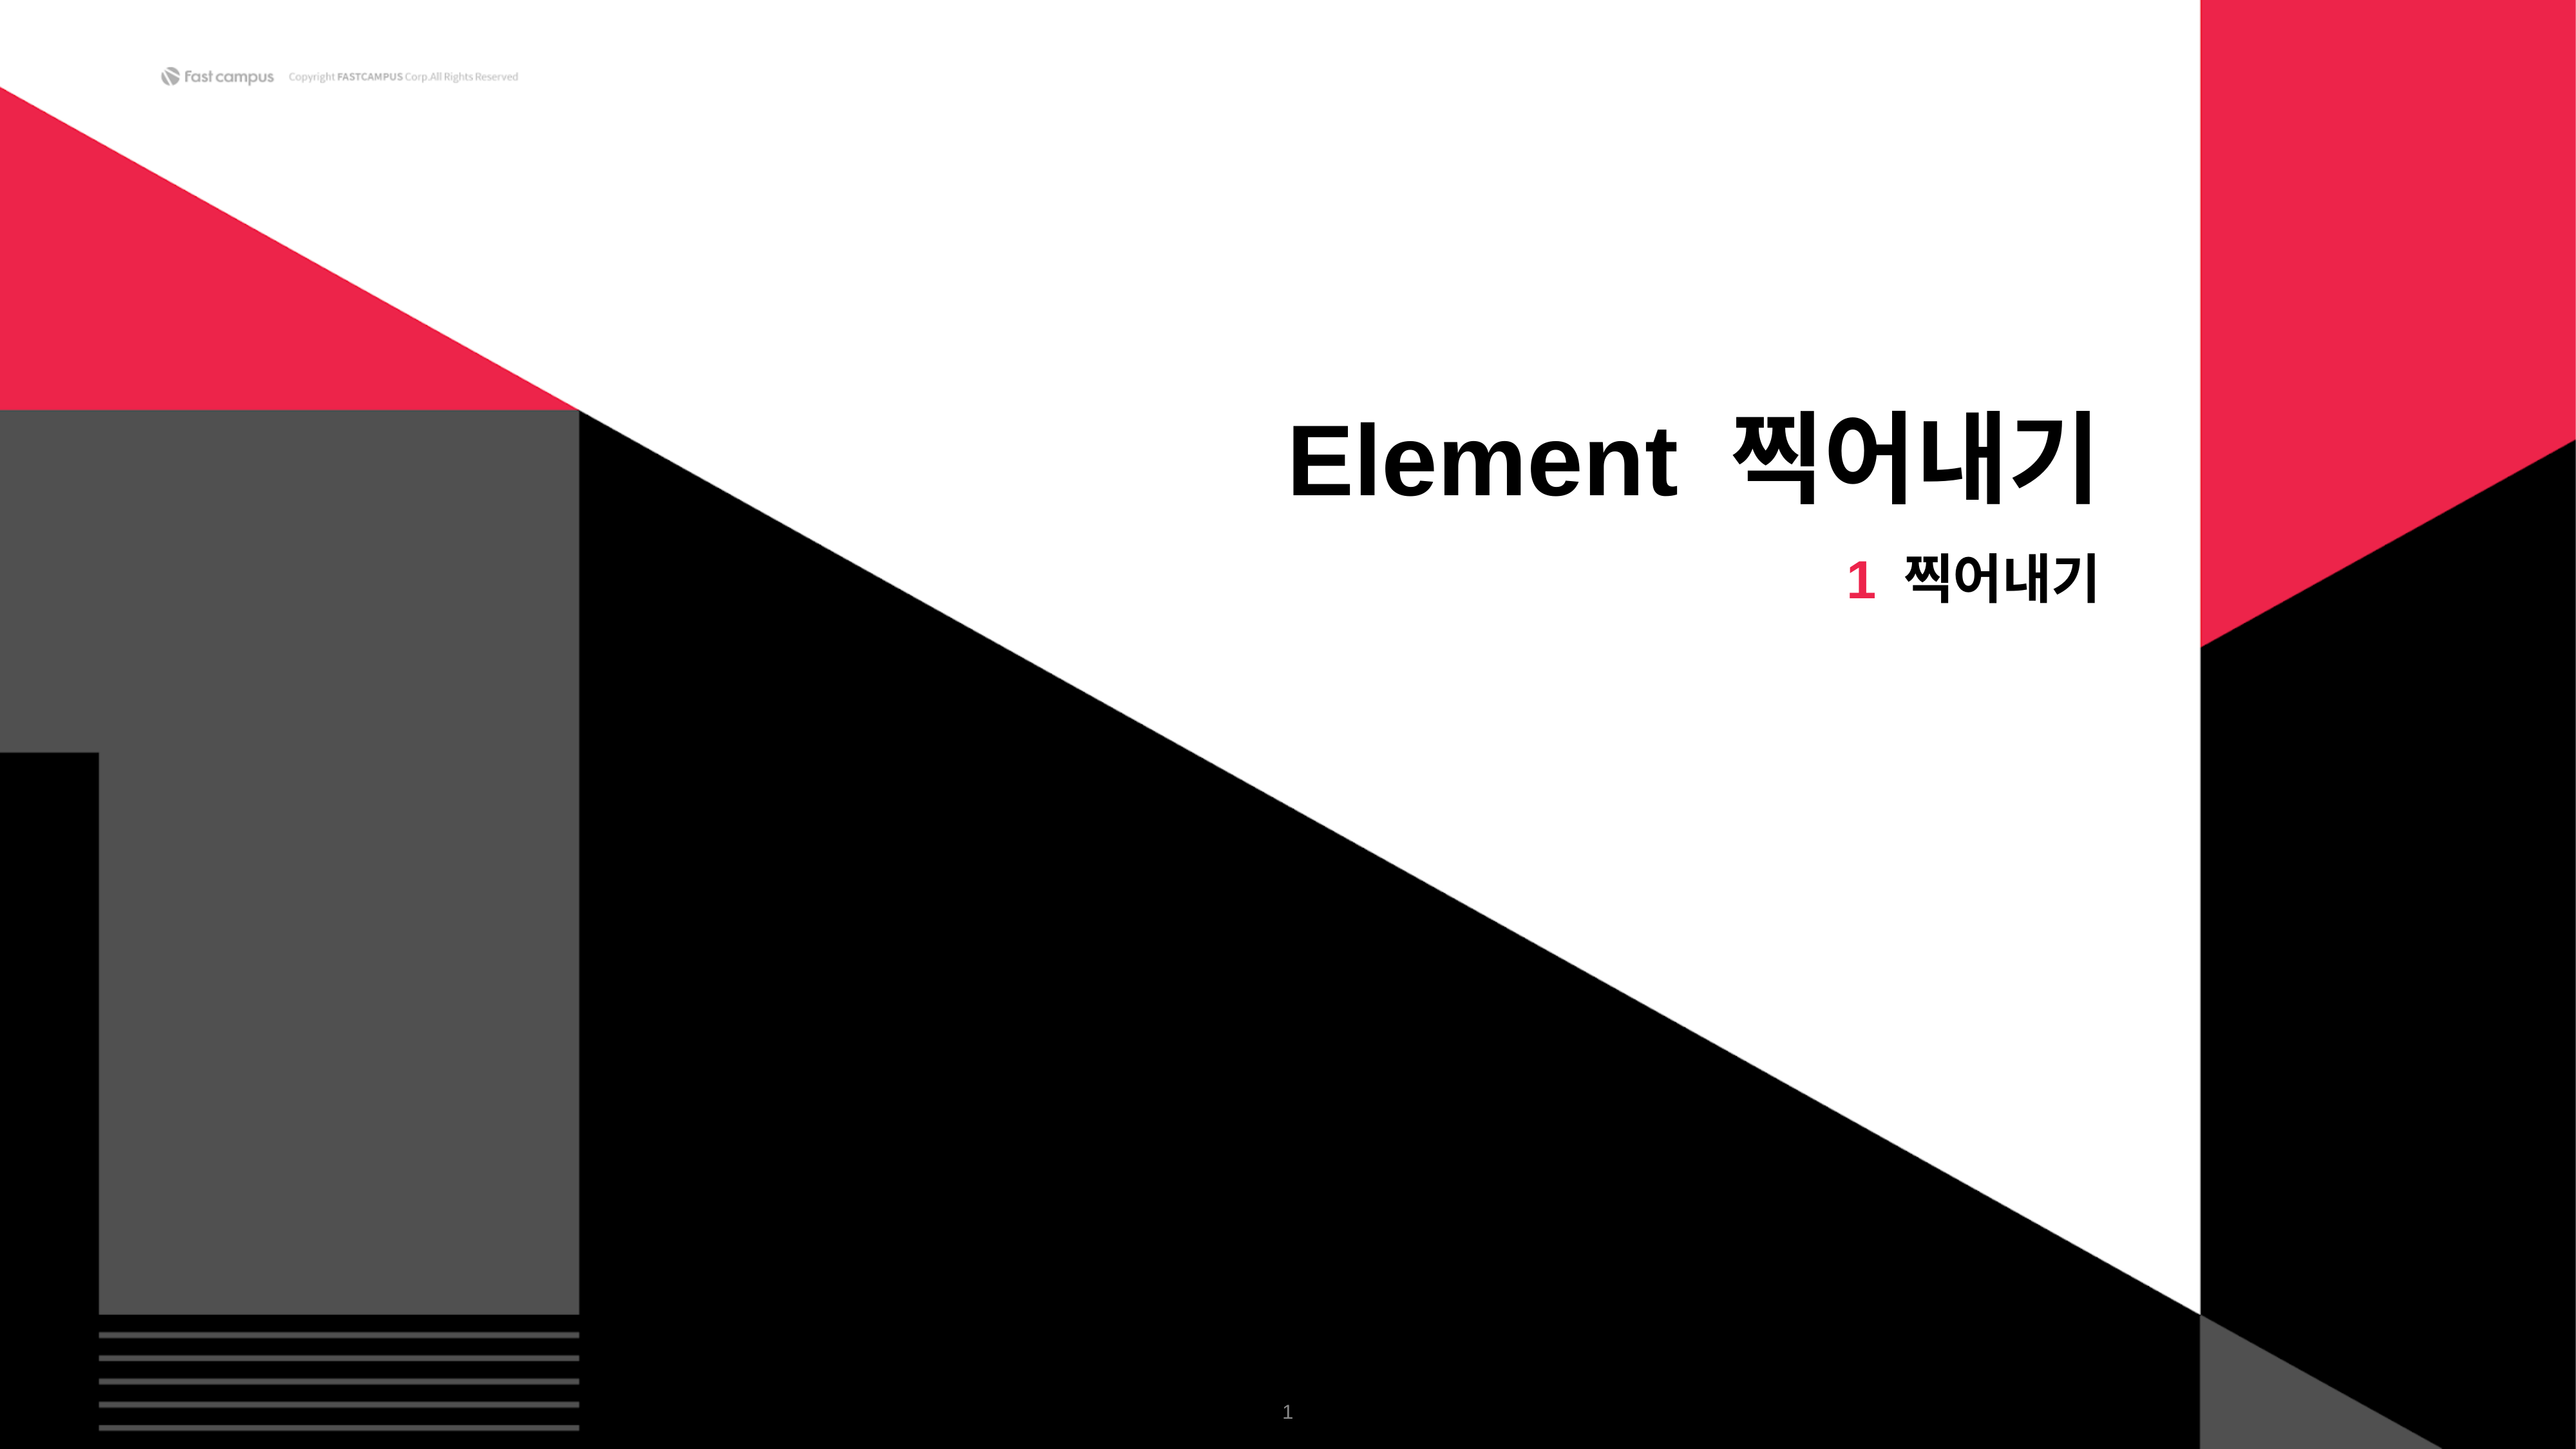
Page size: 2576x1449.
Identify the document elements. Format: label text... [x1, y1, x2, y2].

picture [0, 0, 2576, 1449]
text_box Element 찍어내기 1 찍어내기 [254, 390, 2107, 615]
slide_number ‹#› [998, 1372, 1578, 1449]
